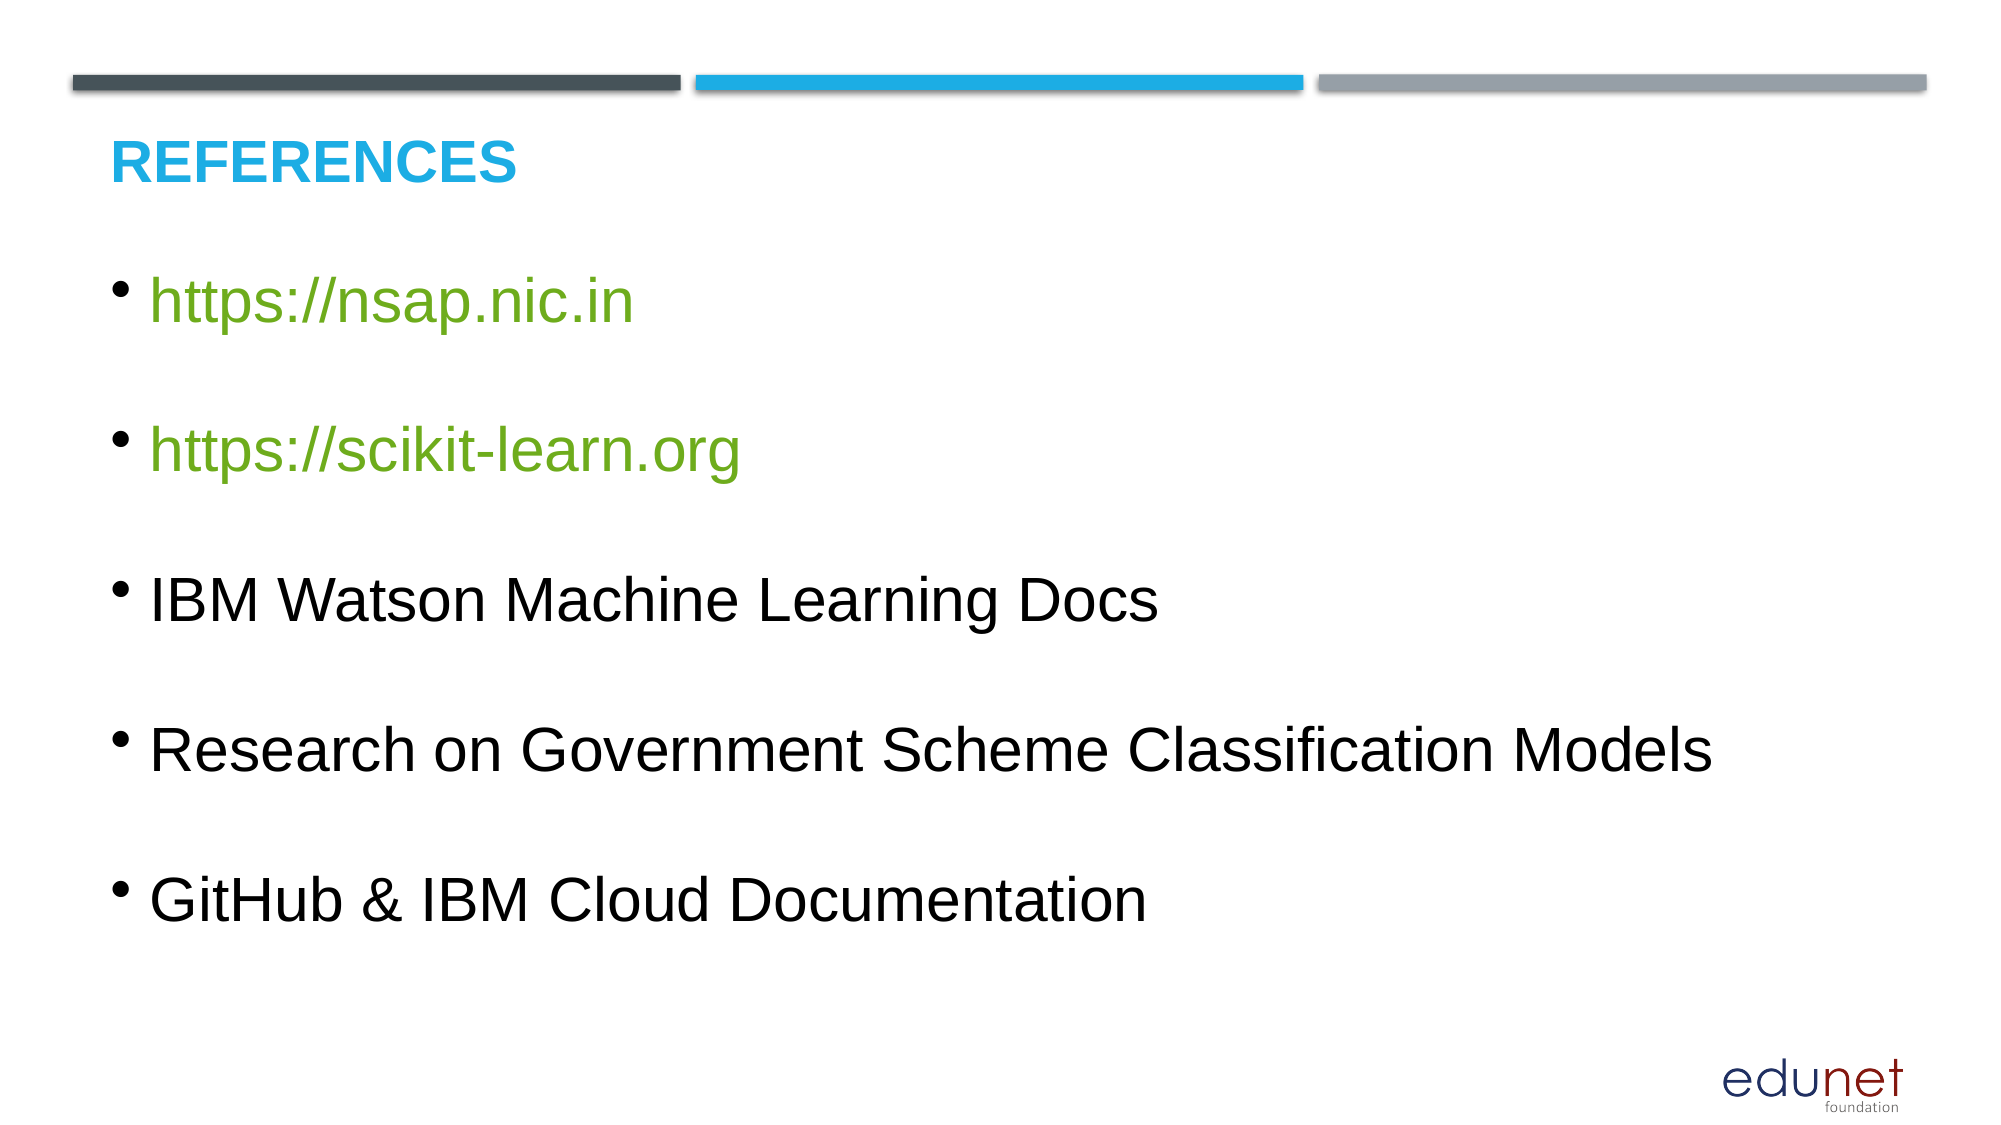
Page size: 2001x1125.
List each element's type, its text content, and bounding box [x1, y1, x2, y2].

list https://nsap.nic.in https://scikit-learn.org IBM Watson Machine Learning Docs Research on Government Scheme Classification Models GitHub & IBM Cloud Documentation [95, 252, 1745, 942]
title References [95, 115, 1905, 203]
picture [1719, 1056, 1905, 1116]
